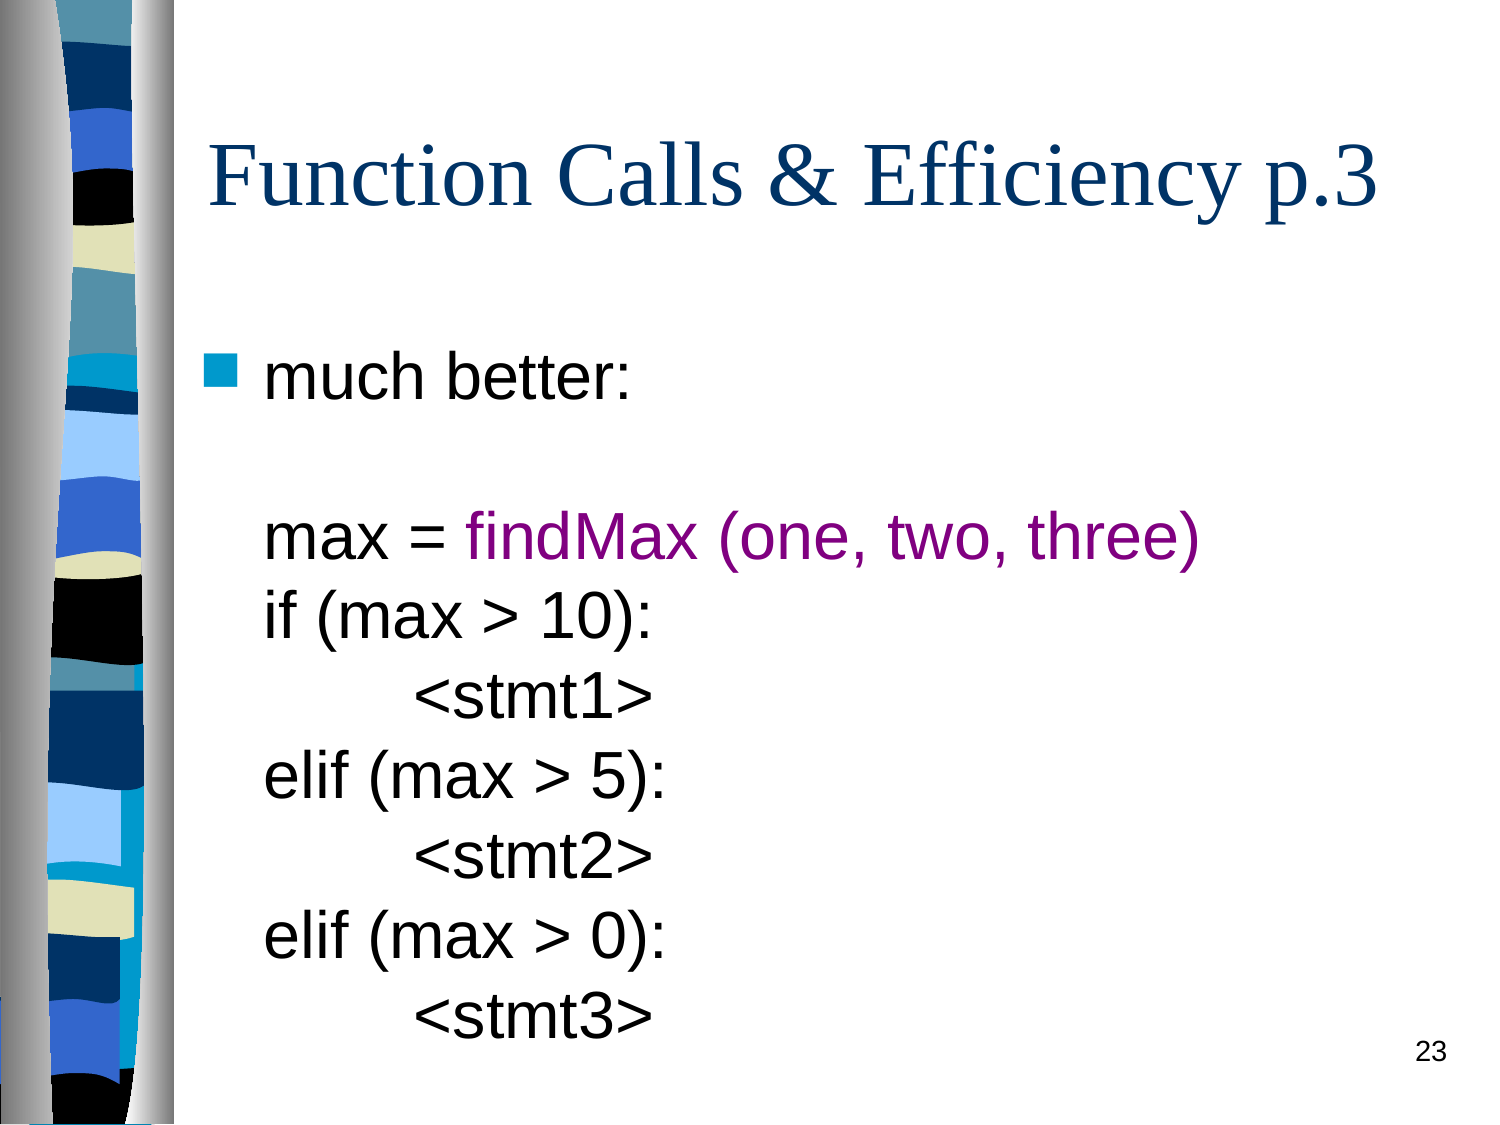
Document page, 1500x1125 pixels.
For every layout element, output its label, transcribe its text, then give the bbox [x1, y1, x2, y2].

slide_number 23 [1149, 1024, 1463, 1101]
list much better: max = findMax (one, two, three) if (max > 10): <stmt1> elif (max > 5): <stmt2> elif (max > 0): <stmt3> [192, 324, 1468, 1000]
title Function Calls & Efficiency p.3 [192, 75, 1468, 263]
